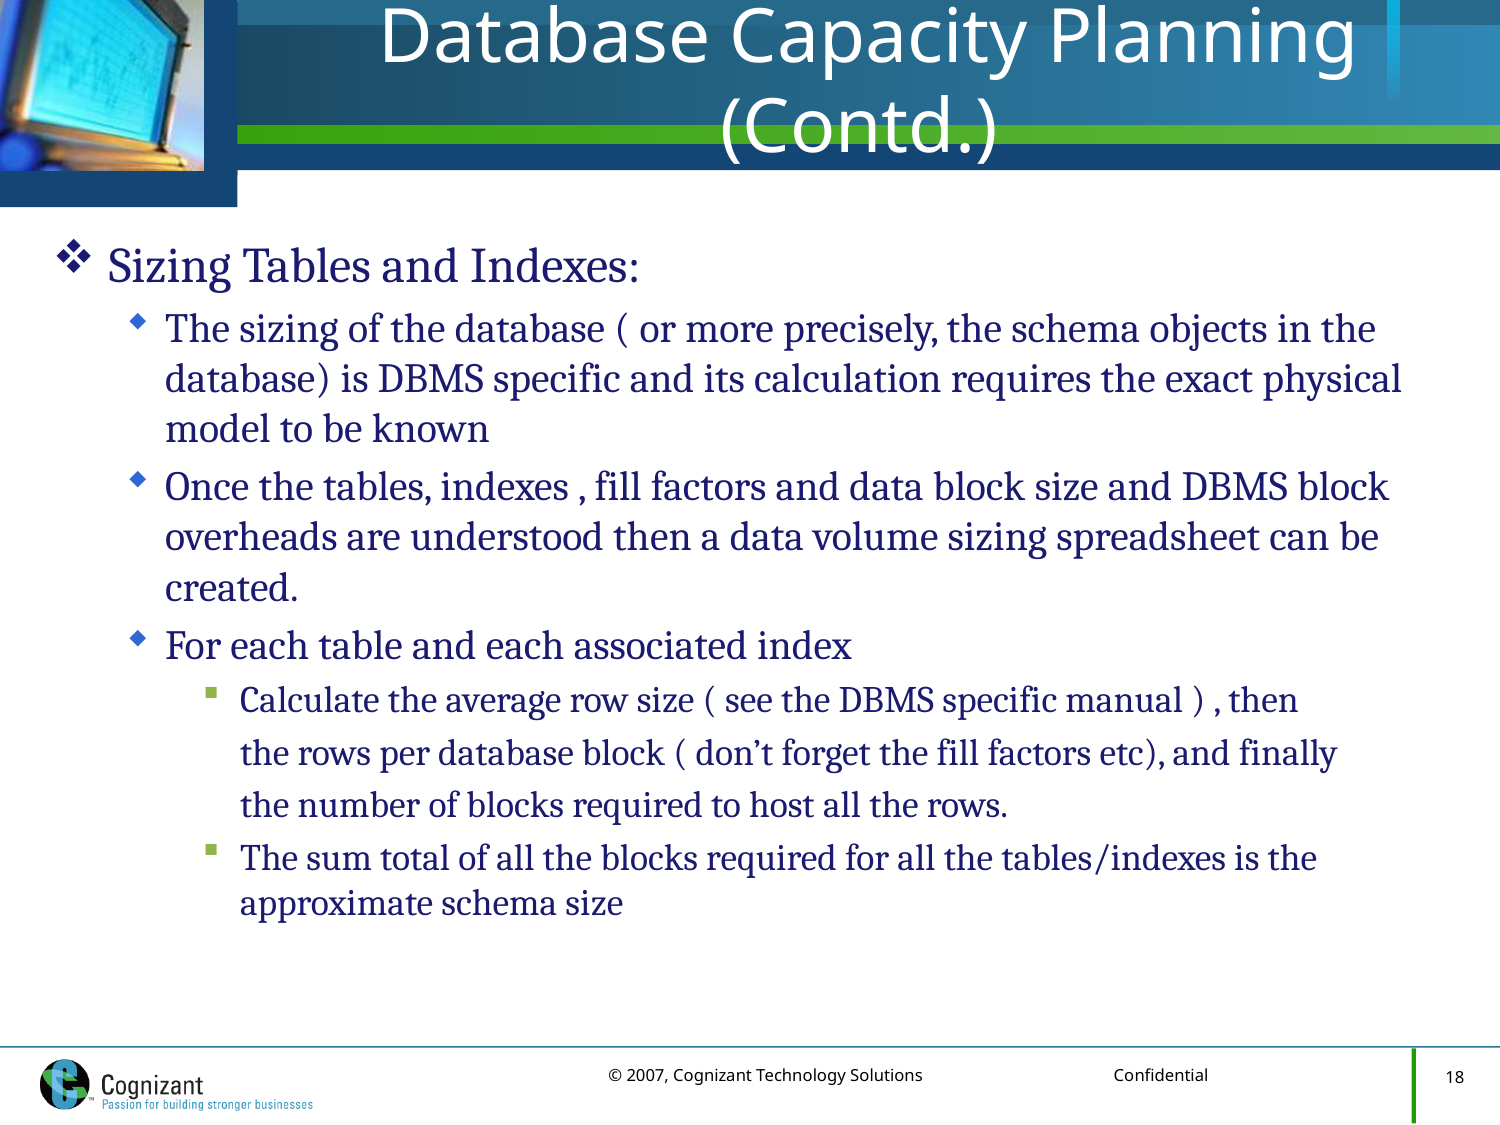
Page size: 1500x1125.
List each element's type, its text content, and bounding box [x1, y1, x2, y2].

picture [39, 1059, 313, 1111]
title Database Capacity Planning (Contd.) [237, 33, 1500, 122]
slide_number 18 [1418, 1058, 1492, 1112]
picture [0, 0, 204, 171]
list Sizing Tables and Indexes: The sizing of the database ( or more precisely, the schema objects in the database) is DBMS specific and its calculation requires the exact physical model to be known Once the tables, indexes , fill factors and data block size and DBMS block overheads are understood then a data volume sizing spreadsheet can be created. For each table and each associated index Calculate the average row size ( see the DBMS specific manual ) , then the rows per database block ( don’t forget the fill factors etc), and finally the number of blocks required to host all the rows. The sum total of all the blocks required for all the tables/indexes is the approximate schema size [37, 224, 1463, 1037]
